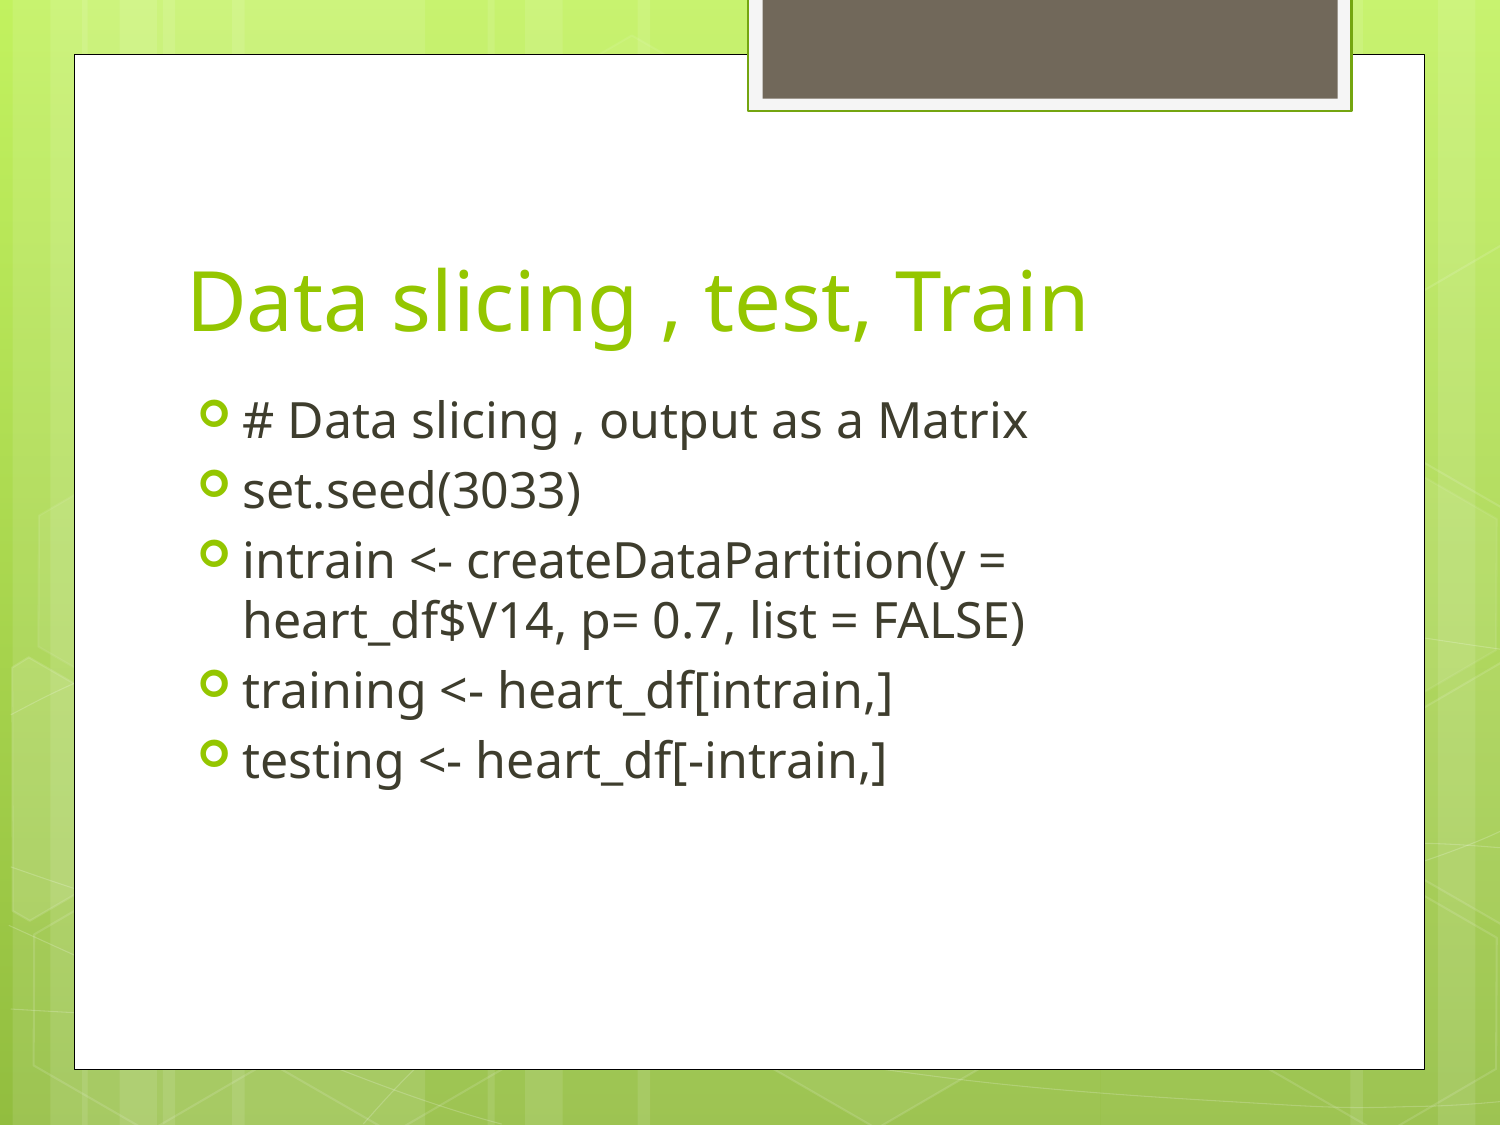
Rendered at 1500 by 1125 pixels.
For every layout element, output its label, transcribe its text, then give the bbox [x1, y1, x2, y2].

list # Data slicing , output as a Matrix set.seed(3033) intrain <- createDataPartition(y = heart_df$V14, p= 0.7, list = FALSE) training <- heart_df[intrain,] testing <- heart_df[-intrain,] [171, 381, 1283, 957]
title Data slicing , test, Train [171, 168, 1324, 357]
